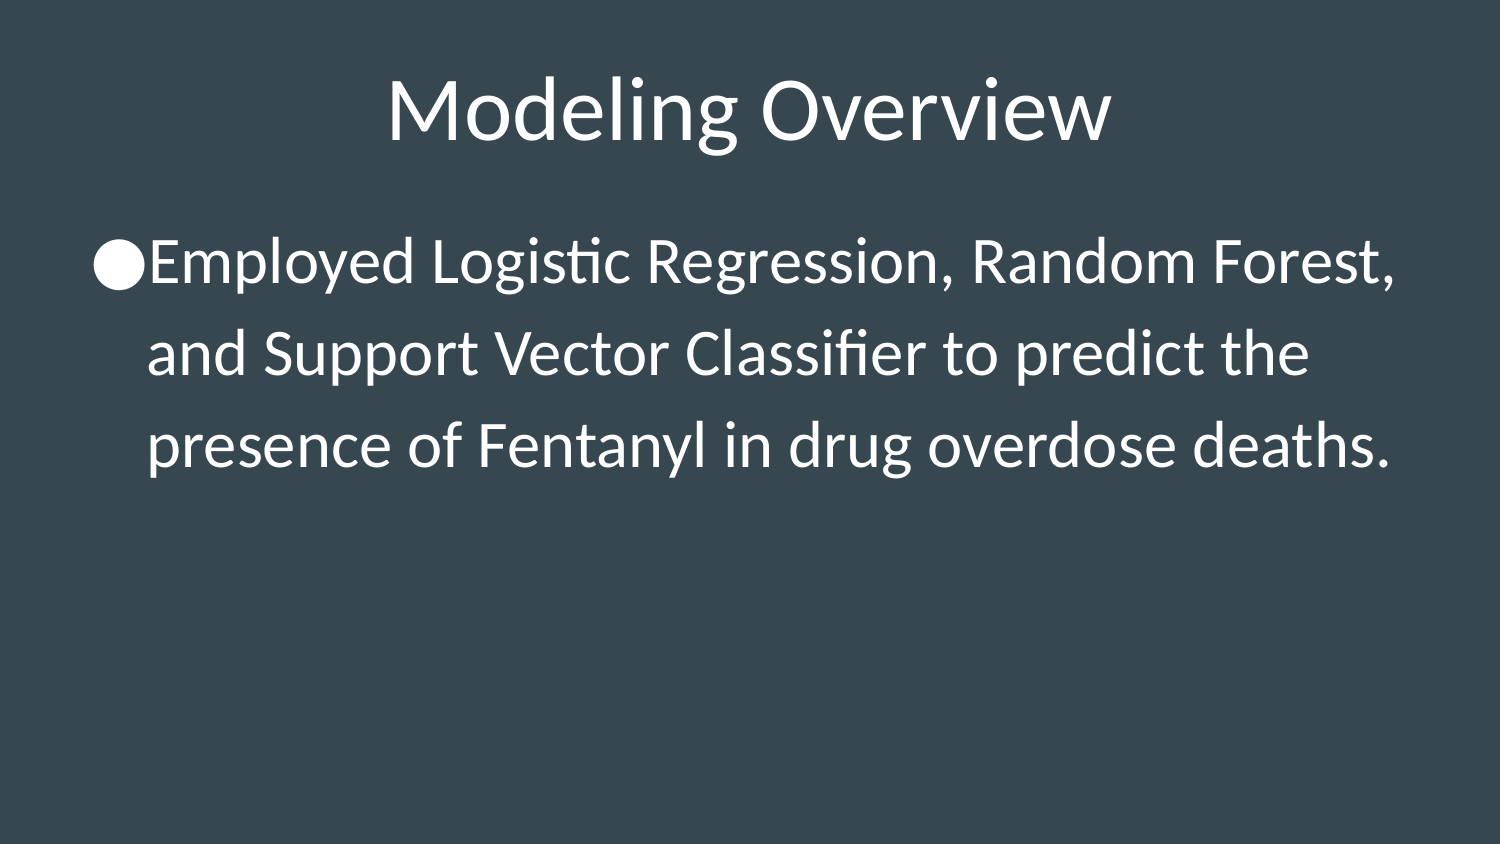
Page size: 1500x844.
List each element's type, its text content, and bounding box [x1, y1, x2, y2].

title Modeling Overview [75, 33, 1425, 175]
list Employed Logistic Regression, Random Forest, and Support Vector Classifier to predict the presence of Fentanyl in drug overdose deaths. [75, 196, 1425, 754]
